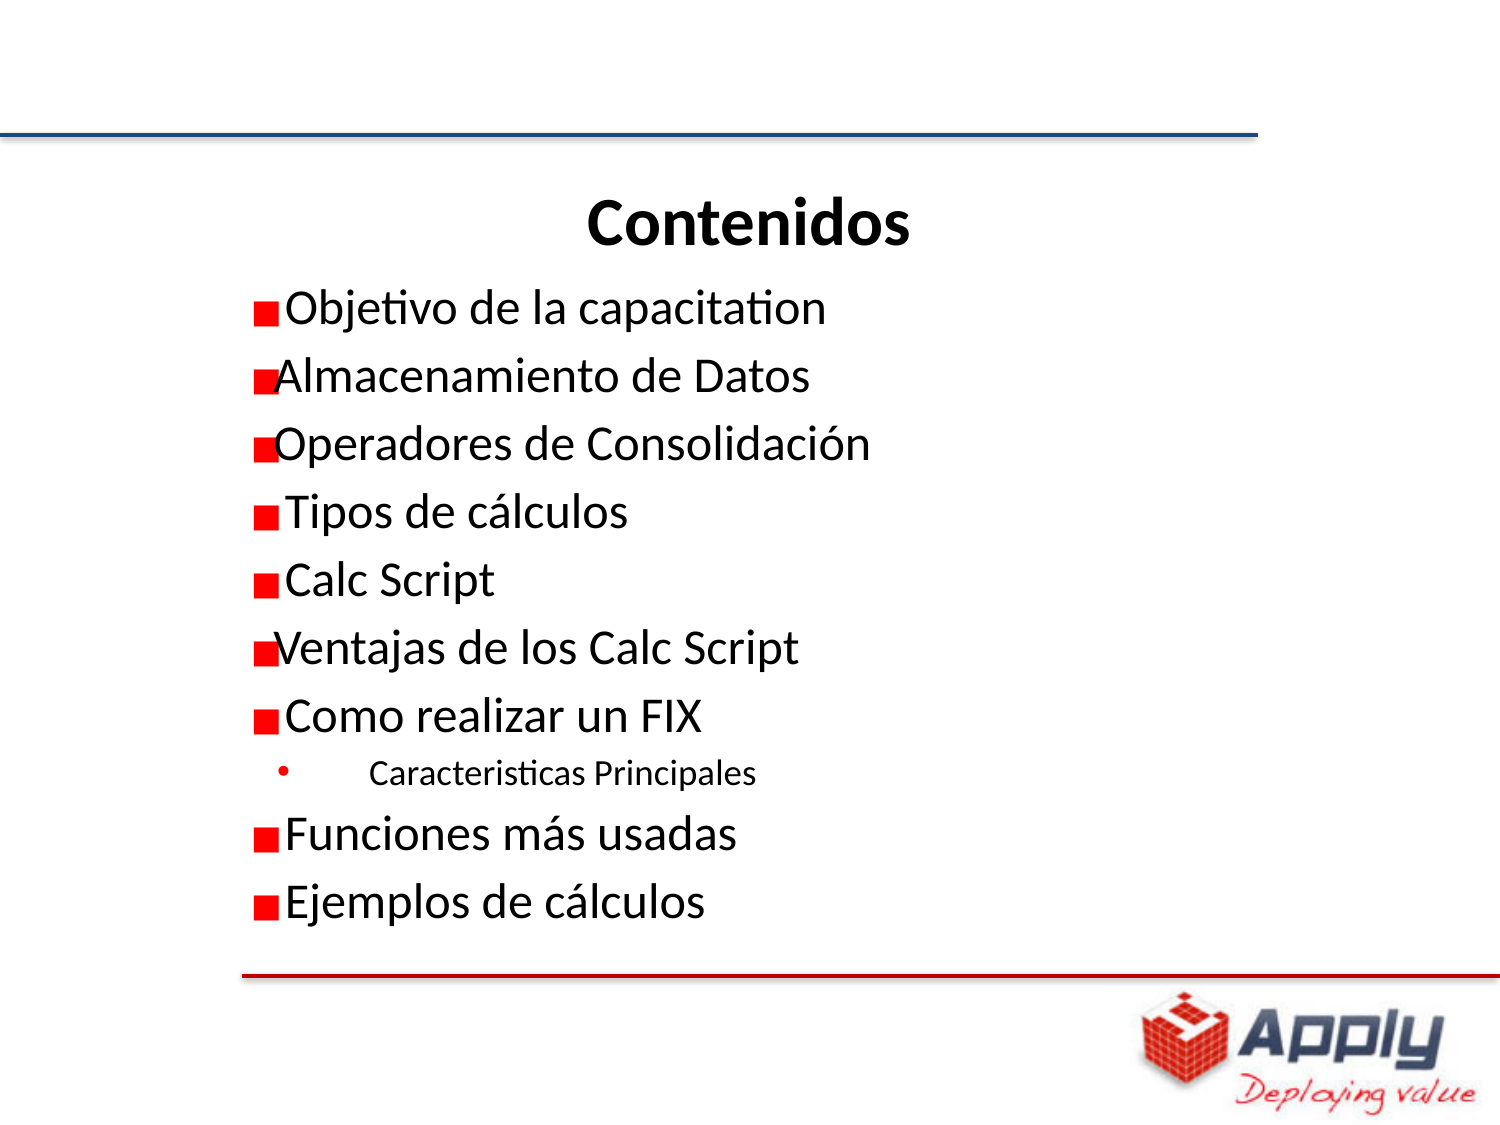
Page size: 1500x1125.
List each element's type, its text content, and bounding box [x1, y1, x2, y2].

picture [1110, 986, 1500, 1125]
text_box Objetivo de la capacitation Almacenamiento de Datos Operadores de Consolidación Tipos de cálculos Calc Script Ventajas de los Calc Script Como realizar un FIX Caracteristicas Principales Funciones más usadas Ejemplos de cálculos [234, 267, 1360, 941]
text_box Contenidos [99, 168, 1399, 267]
